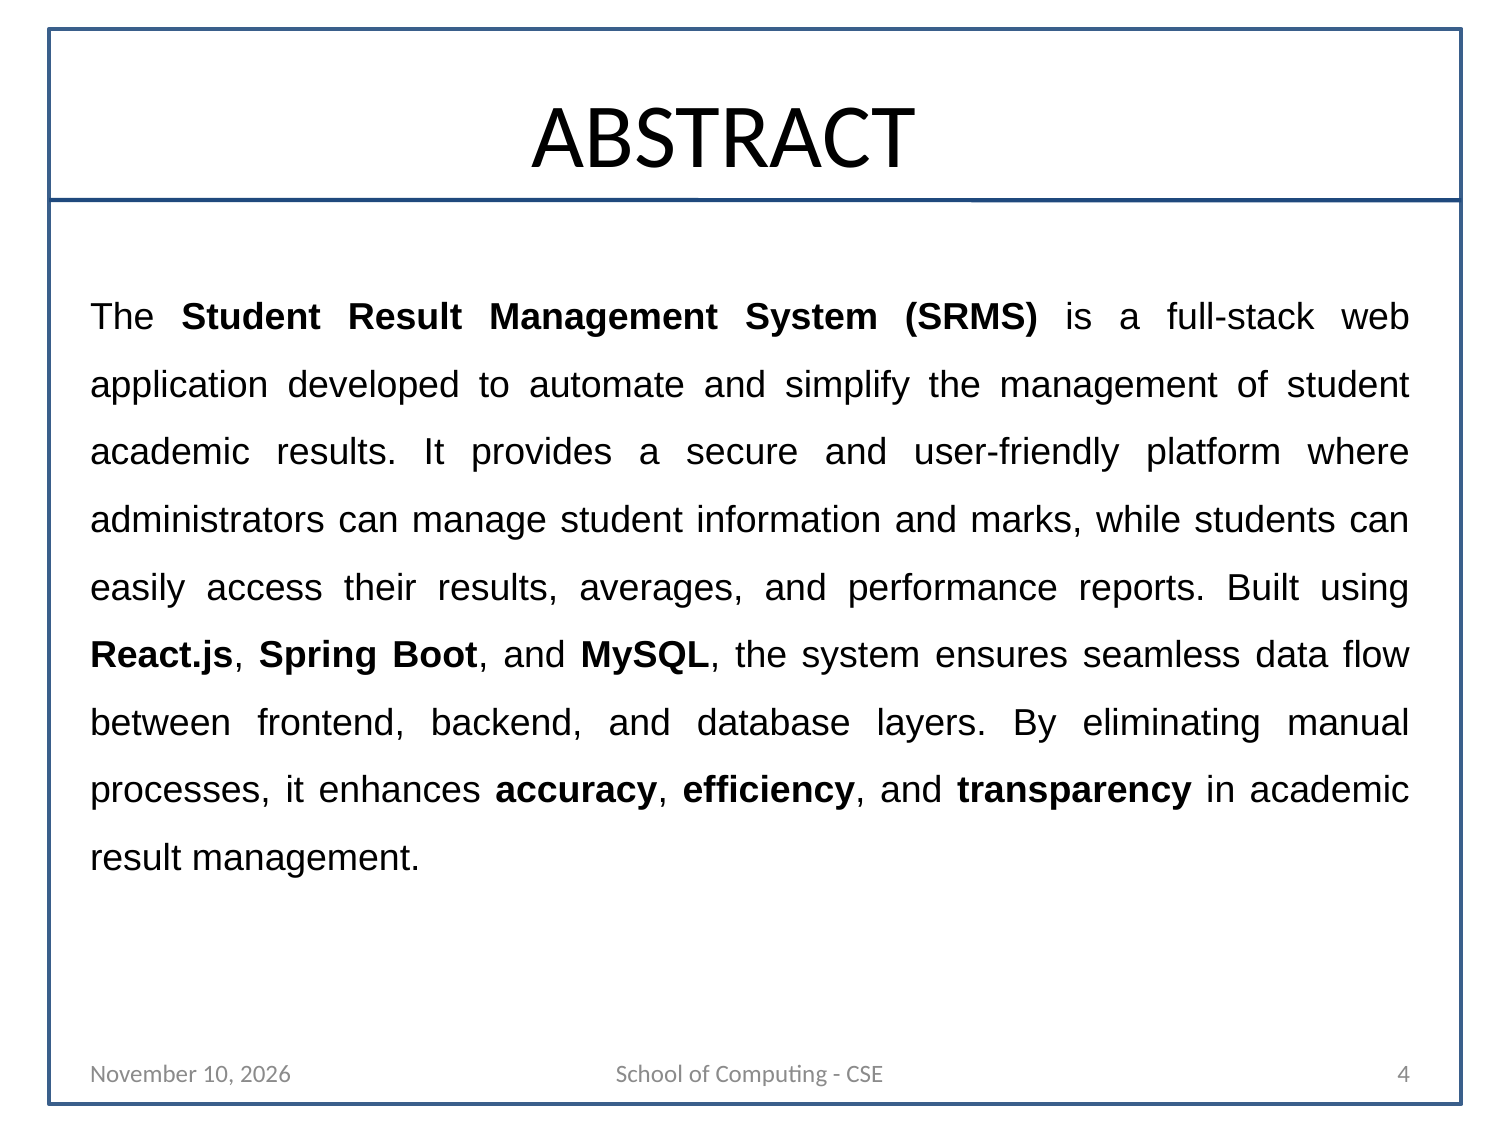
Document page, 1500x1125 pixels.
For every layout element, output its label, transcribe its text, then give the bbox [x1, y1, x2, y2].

list The Student Result Management System (SRMS) is a full-stack web application developed to automate and simplify the management of student academic results. It provides a secure and user-friendly platform where administrators can manage student information and marks, while students can easily access their results, averages, and performance reports. Built using React.js, Spring Boot, and MySQL, the system ensures seamless data flow between frontend, backend, and database layers. By eliminating manual processes, it enhances accuracy, efficiency, and transparency in academic result management. [75, 262, 1425, 1005]
footer School of Computing - CSE [512, 1042, 988, 1103]
slide_number 4 [1074, 1042, 1425, 1103]
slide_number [75, 1042, 425, 1103]
title ABSTRACT [49, 37, 1399, 225]
